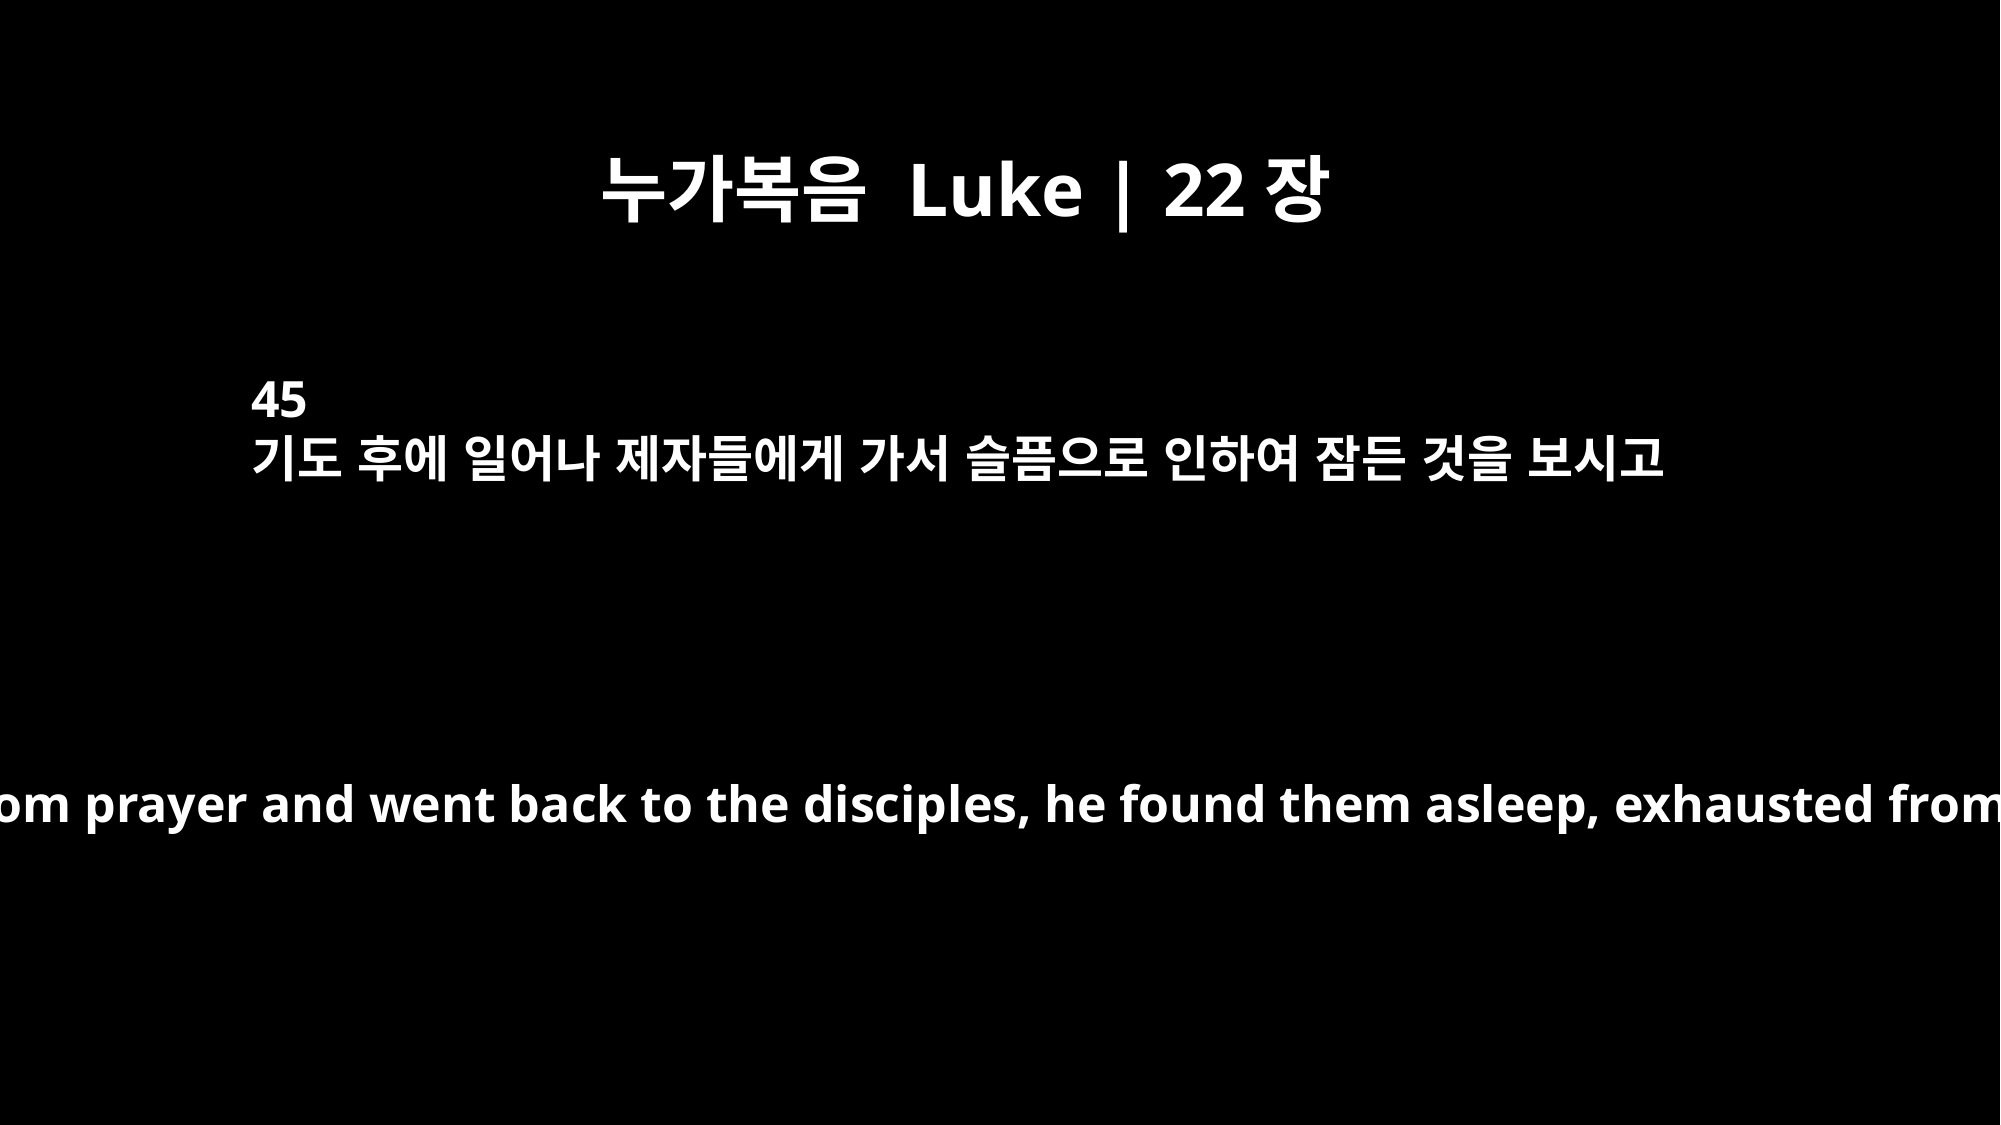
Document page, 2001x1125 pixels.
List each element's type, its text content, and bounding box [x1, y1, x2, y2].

text_box 45 기도 후에 일어나 제자들에게 가서 슬픔으로 인하여 잠든 것을 보시고 [236, 359, 1681, 495]
text_box 누가복음 Luke | 22장 [585, 136, 1347, 239]
text_box When he rose from prayer and went back to the disciples, he found them asleep, exhausted from sorrow. [0, 764, 2000, 840]
